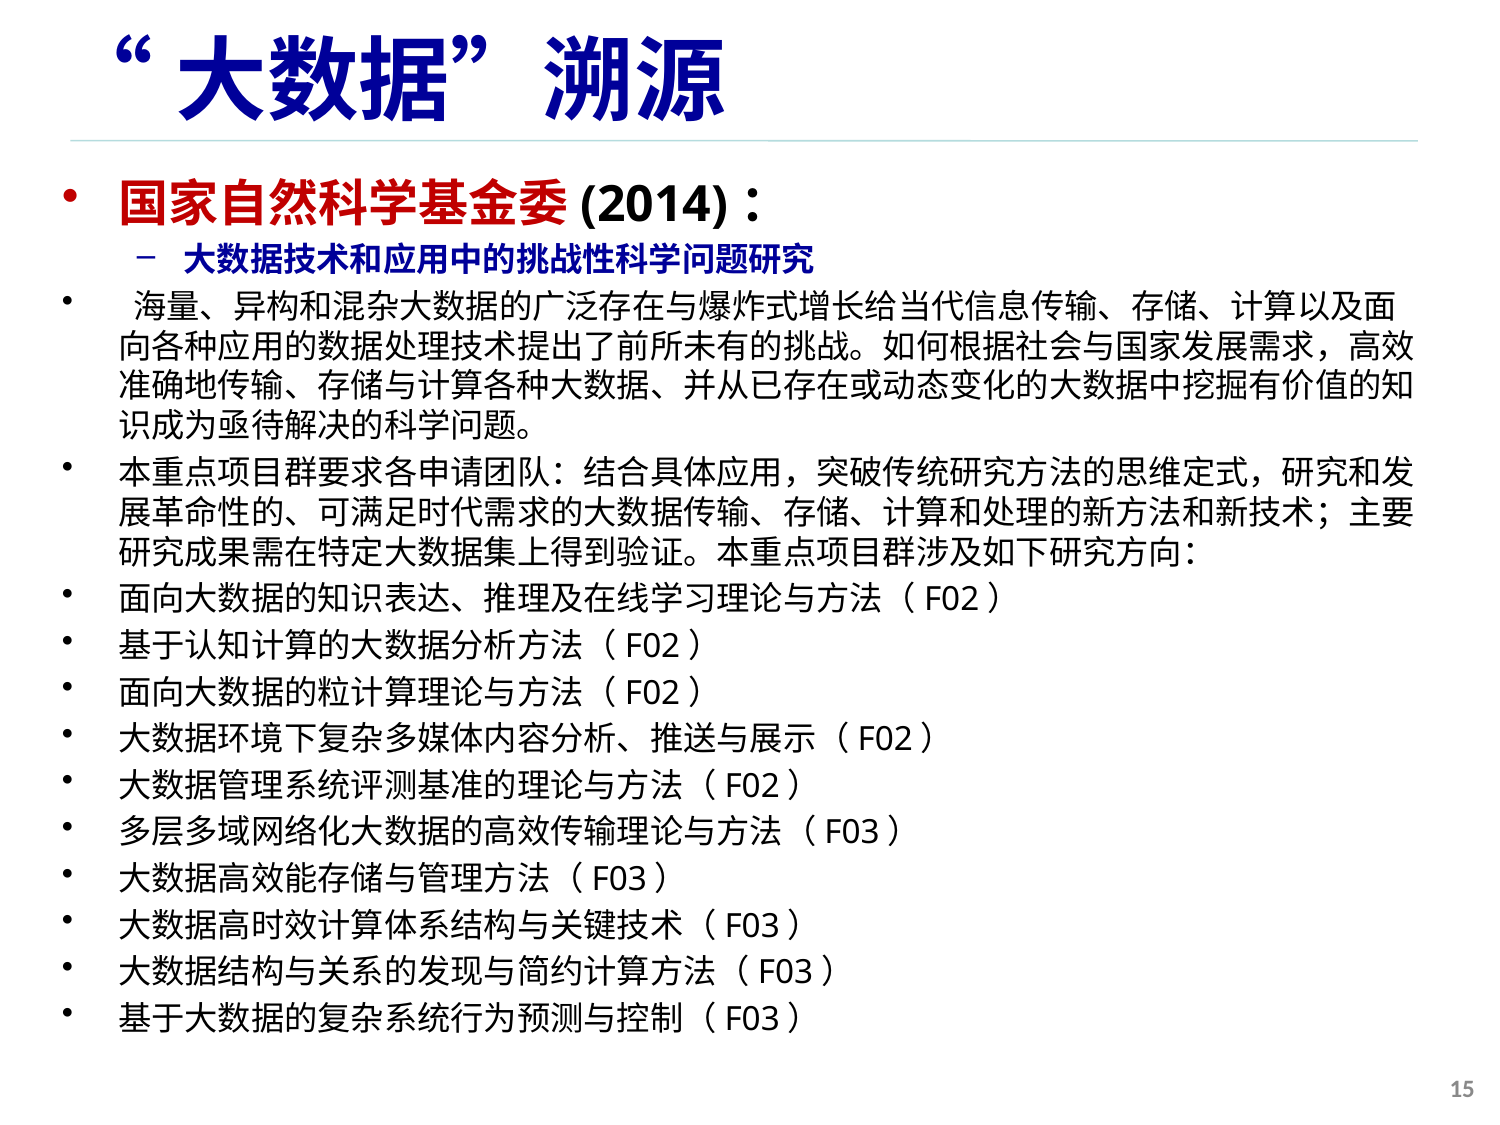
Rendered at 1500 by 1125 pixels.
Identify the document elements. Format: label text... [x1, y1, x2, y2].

title “大数据”溯源 [46, 11, 1419, 143]
list 国家自然科学基金委(2014)： 大数据技术和应用中的挑战性科学问题研究 海量、异构和混杂大数据的广泛存在与爆炸式增长给当代信息传输、存储、计算以及面向各种应用的数据处理技术提出了前所未有的挑战。如何根据社会与国家发展需求，高效准确地传输、存储与计算各种大数据、并从已存在或动态变化的大数据中挖掘有价值的知识成为亟待解决的科学问题。 本重点项目群要求各申请团队：结合具体应用，突破传统研究方法的思维定式，研究和发展革命性的、可满足时代需求的大数据传输、存储、计算和处理的新方法和新技术；主要研究成果需在特定大数据集上得到验证。本重点项目群涉及如下研究方向： 面向大数据的知识表达、推理及在线学习理论与方法（F02） 基于认知计算的大数据分析方法（F02） 面向大数据的粒计算理论与方法（F02） 大数据环境下复杂多媒体内容分析、推送与展示（F02） 大数据管理系统评测基准的理论与方法（F02） 多层多域网络化大数据的高效传输理论与方法（F03） 大数据高效能存储与管理方法（F03） 大数据高时效计算体系结构与关键技术（F03） 大数据结构与关系的发现与简约计算方法（F03） 基于大数据的复杂系统行为预测与控制（F03） [46, 163, 1442, 1055]
text_box 15 [1139, 1057, 1490, 1118]
